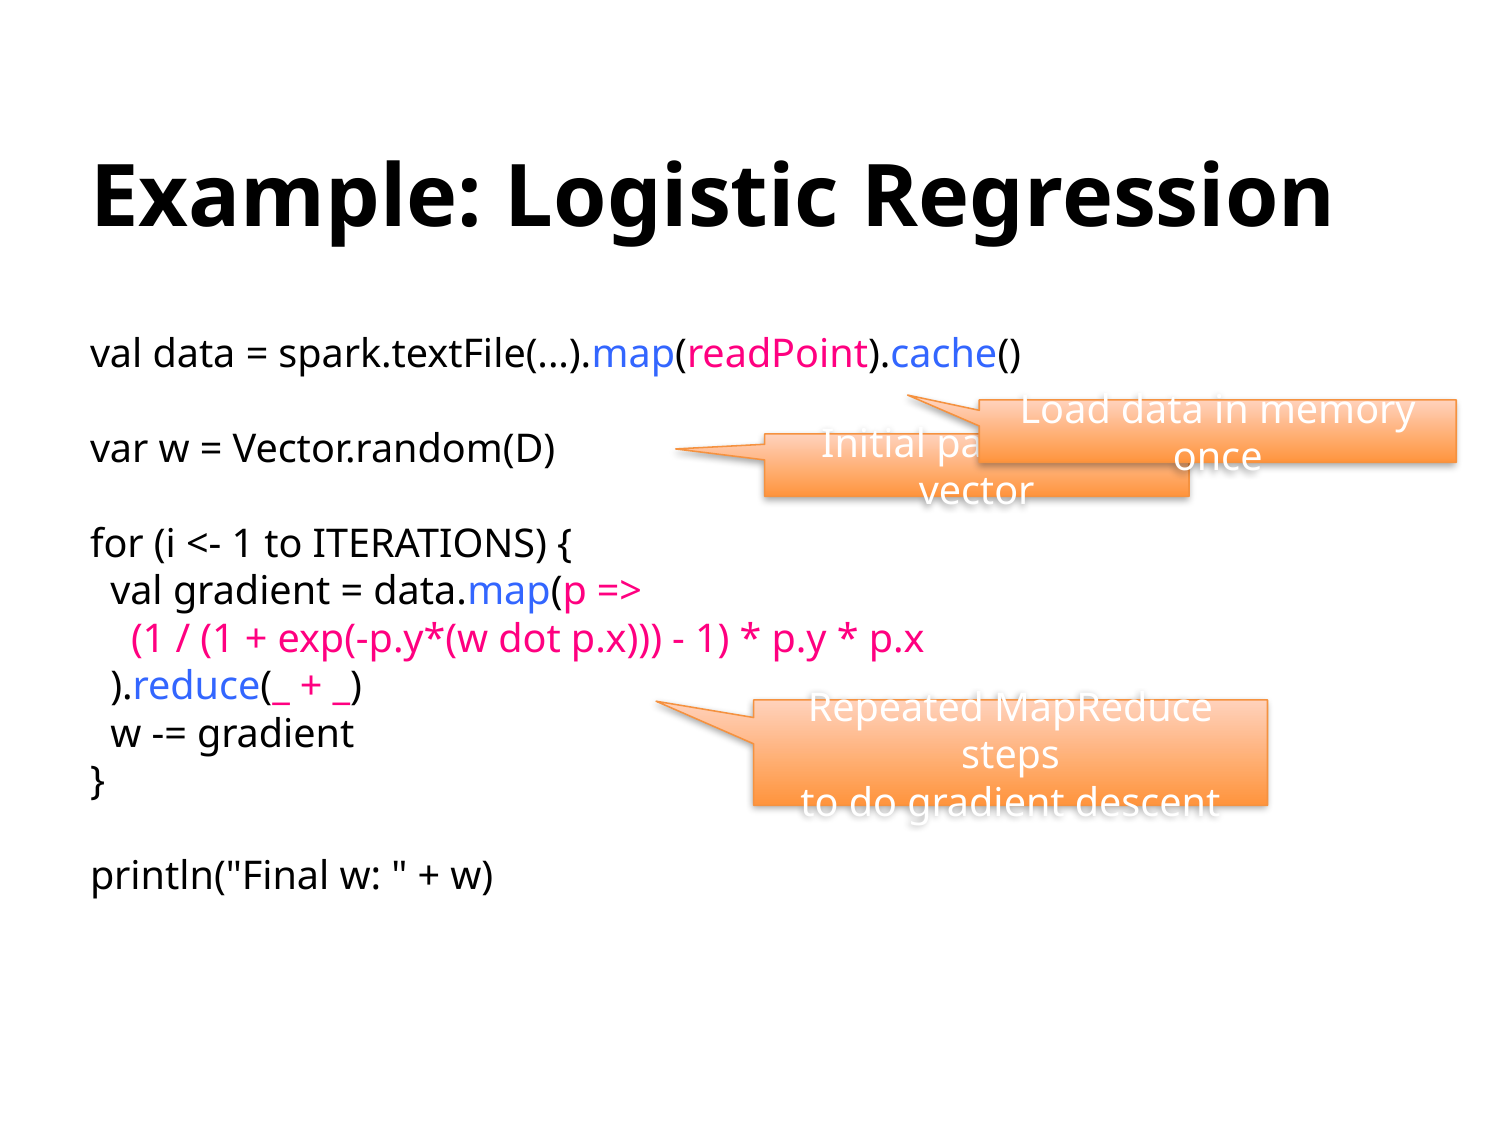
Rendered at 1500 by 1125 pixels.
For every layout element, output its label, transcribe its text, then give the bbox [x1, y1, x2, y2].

text_box Repeated MapReduce steps to do gradient descent [655, 699, 1269, 807]
text_box Initial parameter vector [674, 433, 1190, 498]
title Example: Logistic Regression [74, 97, 1426, 286]
list val data = spark.textFile(...).map(readPoint).cache() var w = Vector.random(D) for (i <- 1 to ITERATIONS) { val gradient = data.map(p => (1 / (1 + exp(-p.y*(w dot p.x))) - 1) * p.y * p.x ).reduce(_ + _) w -= gradient } println("Final w: " + w) [74, 319, 1426, 1013]
text_box Load data in memory once [906, 394, 1458, 464]
